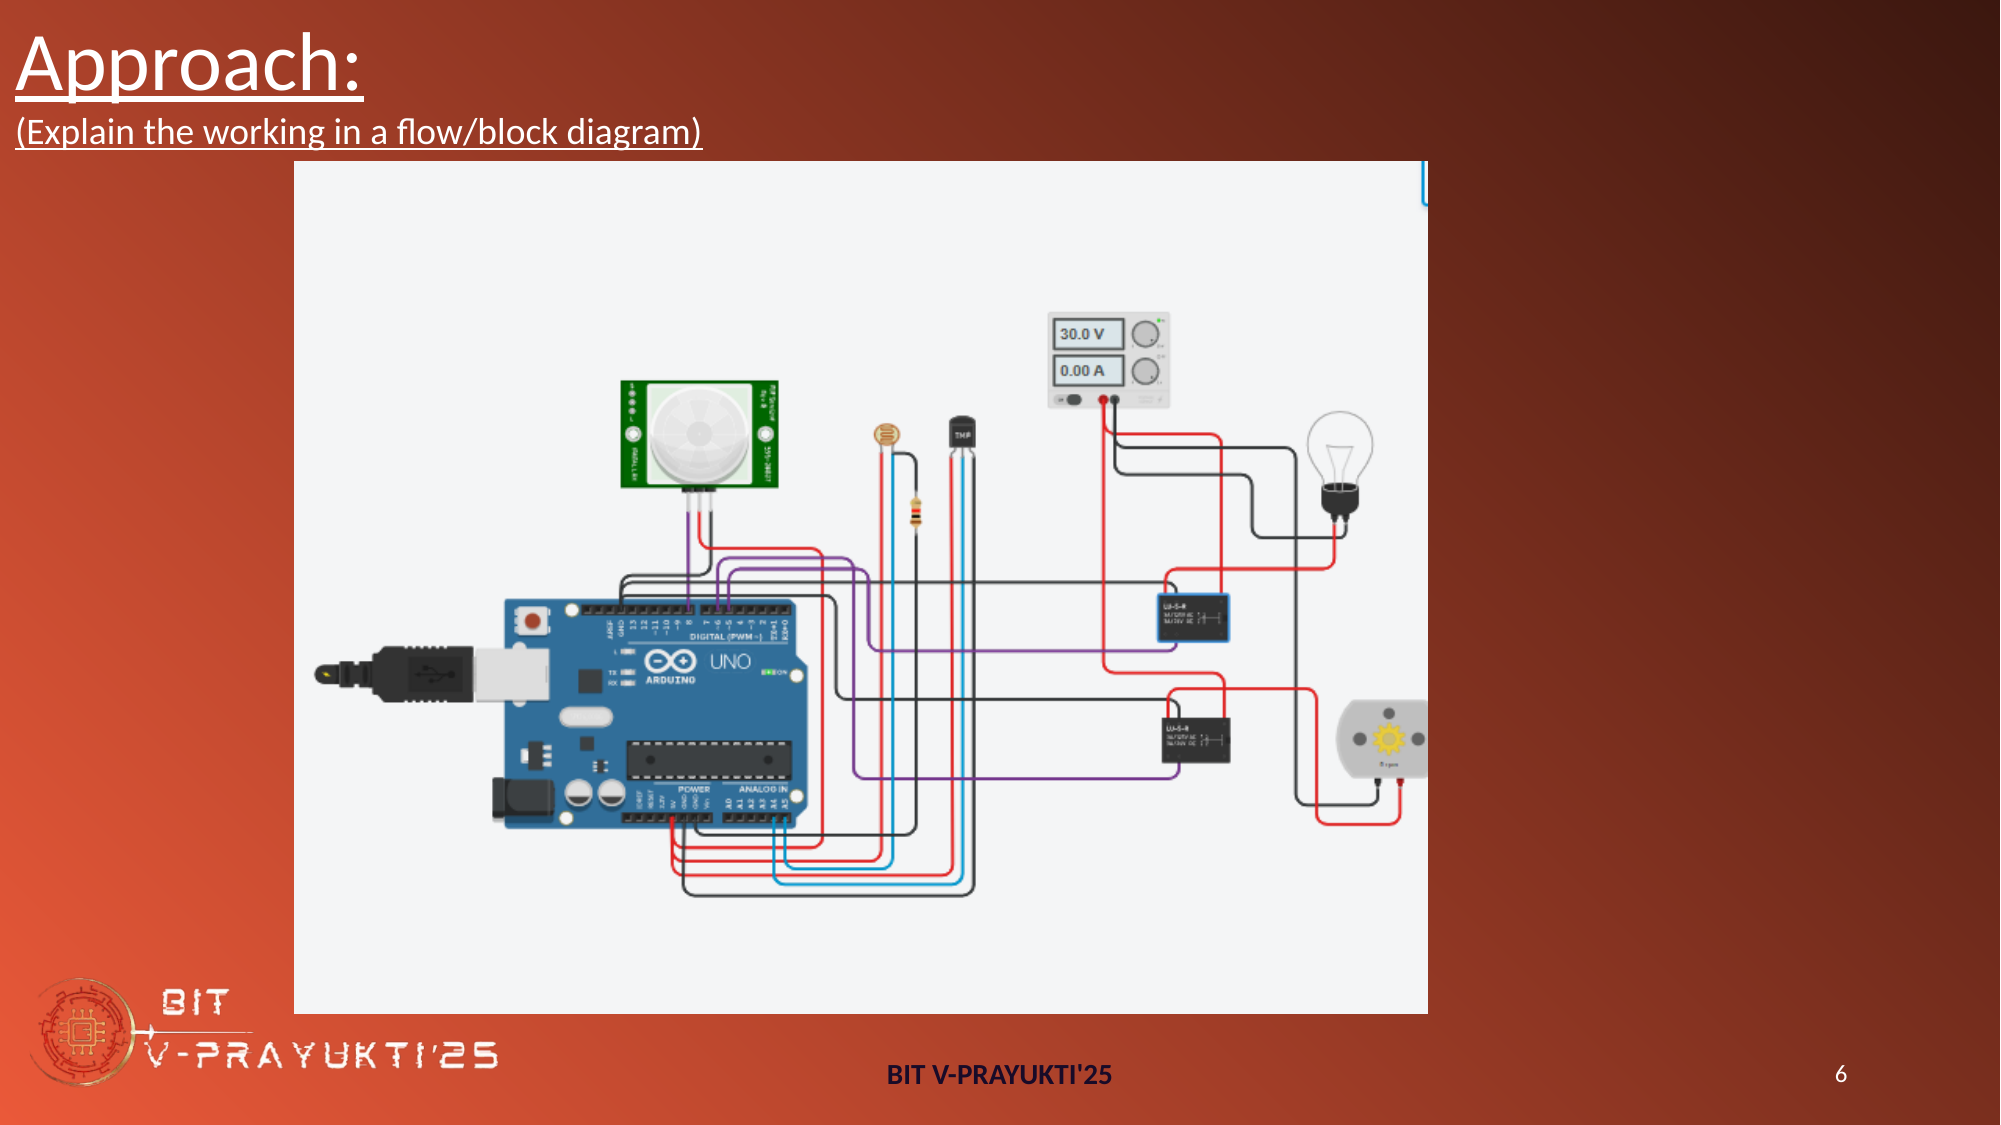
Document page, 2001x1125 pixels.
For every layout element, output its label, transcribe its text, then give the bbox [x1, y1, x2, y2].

footer BIT V-PRAYUKTI'25 [662, 1042, 1338, 1103]
text_box Approach: (Explain the working in a flow/block diagram) [0, 0, 1147, 160]
slide_number 6 [1412, 1042, 1863, 1103]
picture [29, 161, 1428, 1103]
